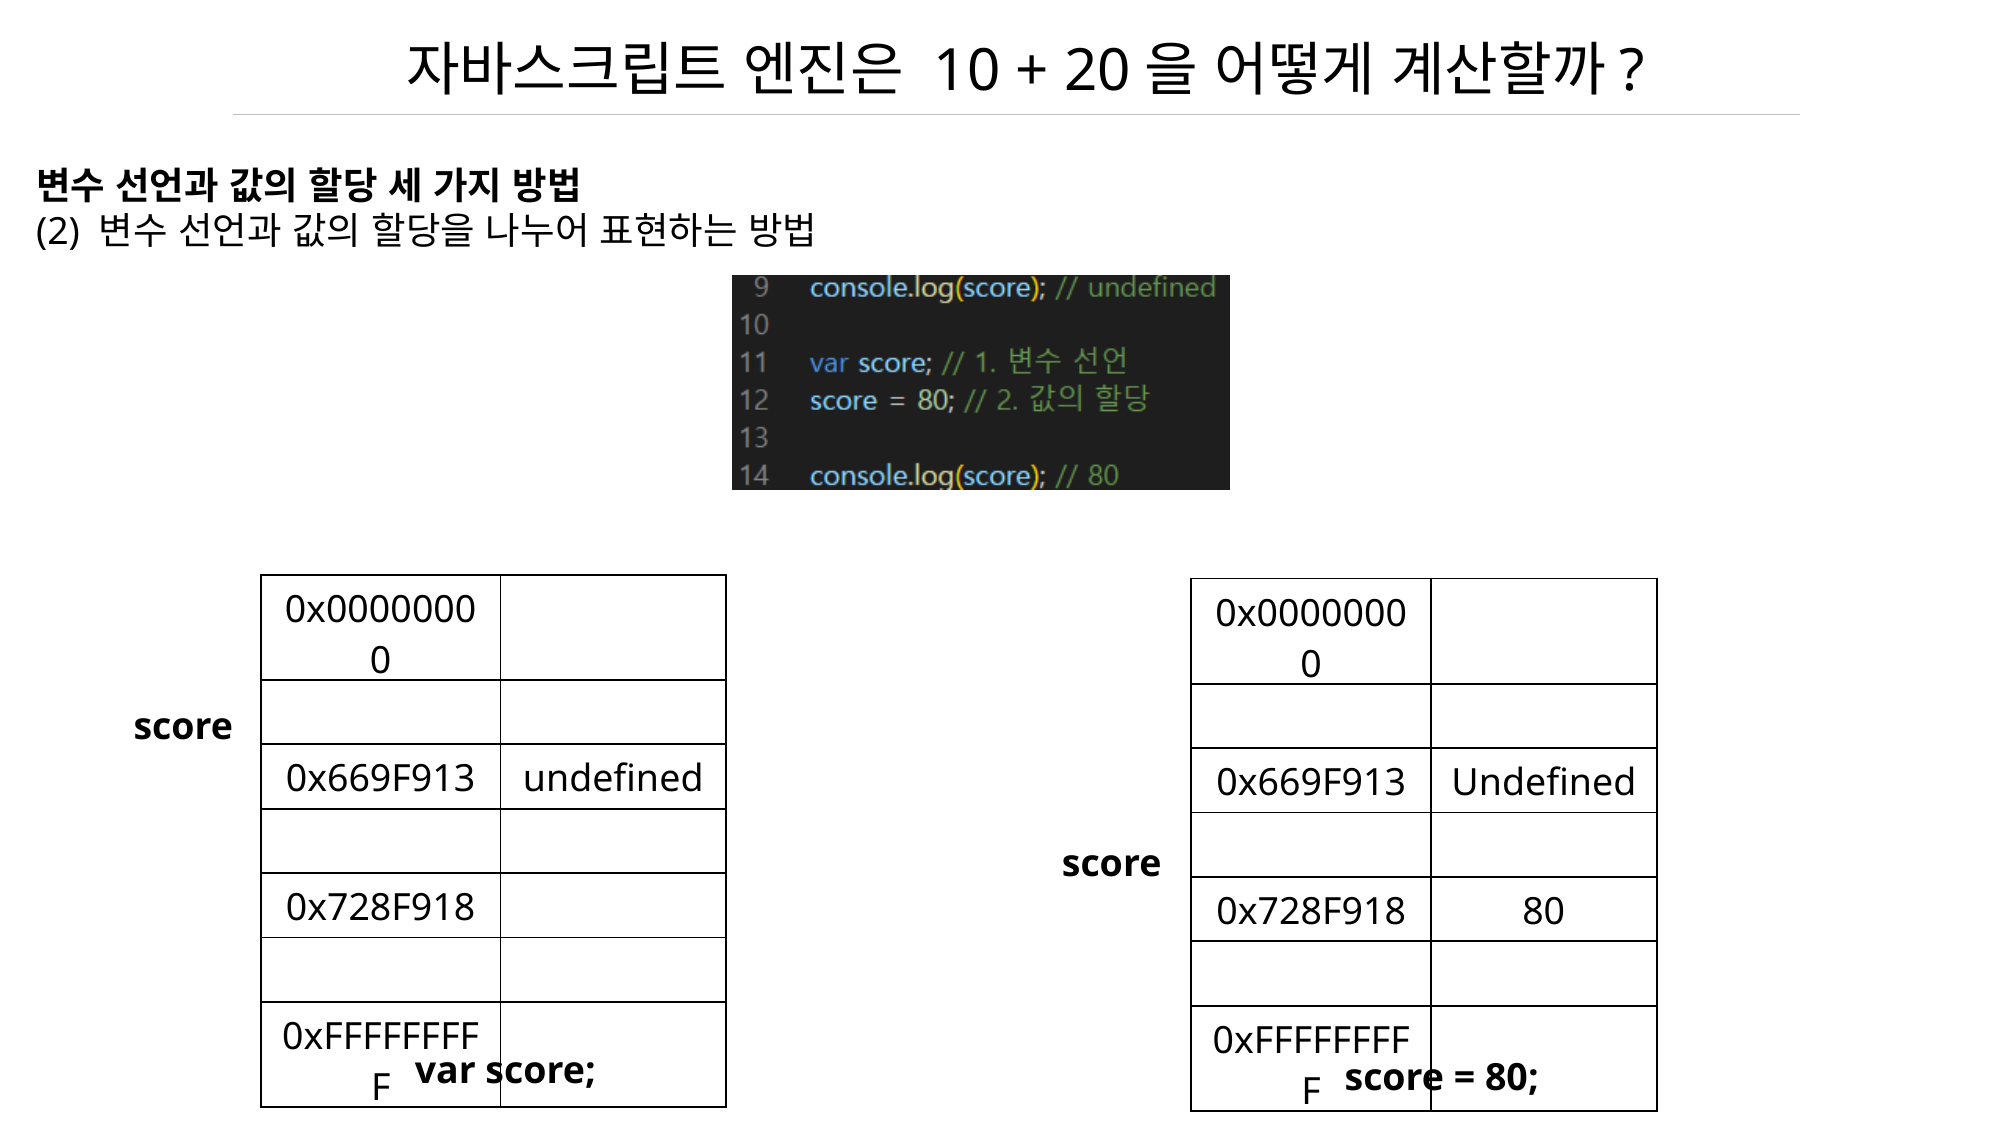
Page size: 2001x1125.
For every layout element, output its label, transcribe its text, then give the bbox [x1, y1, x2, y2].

table_cell 0x669F913 [262, 745, 500, 808]
table_header [501, 576, 725, 679]
table_cell [501, 810, 725, 872]
table_cell [262, 938, 500, 1001]
table_cell [1192, 685, 1430, 747]
table_cell 0x728F918 [262, 874, 500, 937]
table_header 0x00000000 [1192, 579, 1430, 683]
table_header [1432, 579, 1656, 683]
table_cell 0x669F913 [1192, 749, 1430, 812]
table_cell undefined [501, 745, 725, 808]
table_cell [1432, 685, 1656, 747]
table_cell 0xFFFFFFFFF [262, 1003, 500, 1106]
table_cell 0xFFFFFFFFF [1192, 1007, 1430, 1110]
picture [732, 275, 1230, 490]
table_cell Undefined [1432, 749, 1656, 812]
table_cell [501, 681, 725, 743]
text_box var score; [343, 1038, 668, 1098]
text_box 변수 선언과 값의 할당 세 가지 방법 (2) 변수 선언과 값의 할당을 나누어 표현하는 방법 [21, 154, 1979, 575]
table_cell [501, 874, 725, 937]
text_box score [21, 694, 260, 800]
table_cell [262, 810, 500, 872]
table_cell [1432, 813, 1656, 876]
table_cell 80 [1432, 878, 1656, 940]
table_cell [262, 681, 500, 743]
table_cell [1192, 942, 1430, 1005]
table_header 0x00000000 [262, 576, 500, 679]
text_box 자바스크립트 엔진은 10 + 20을 어떻게 계산할까? [250, 24, 1800, 110]
table_cell [1192, 813, 1430, 876]
table_cell [501, 938, 725, 1001]
text_box score = 80; [1279, 1045, 1604, 1106]
table_cell [1432, 942, 1656, 1005]
table_cell 0x728F918 [1192, 878, 1430, 940]
table_cell [501, 1003, 725, 1106]
text_box score [949, 831, 1274, 892]
table_cell [1432, 1007, 1656, 1110]
